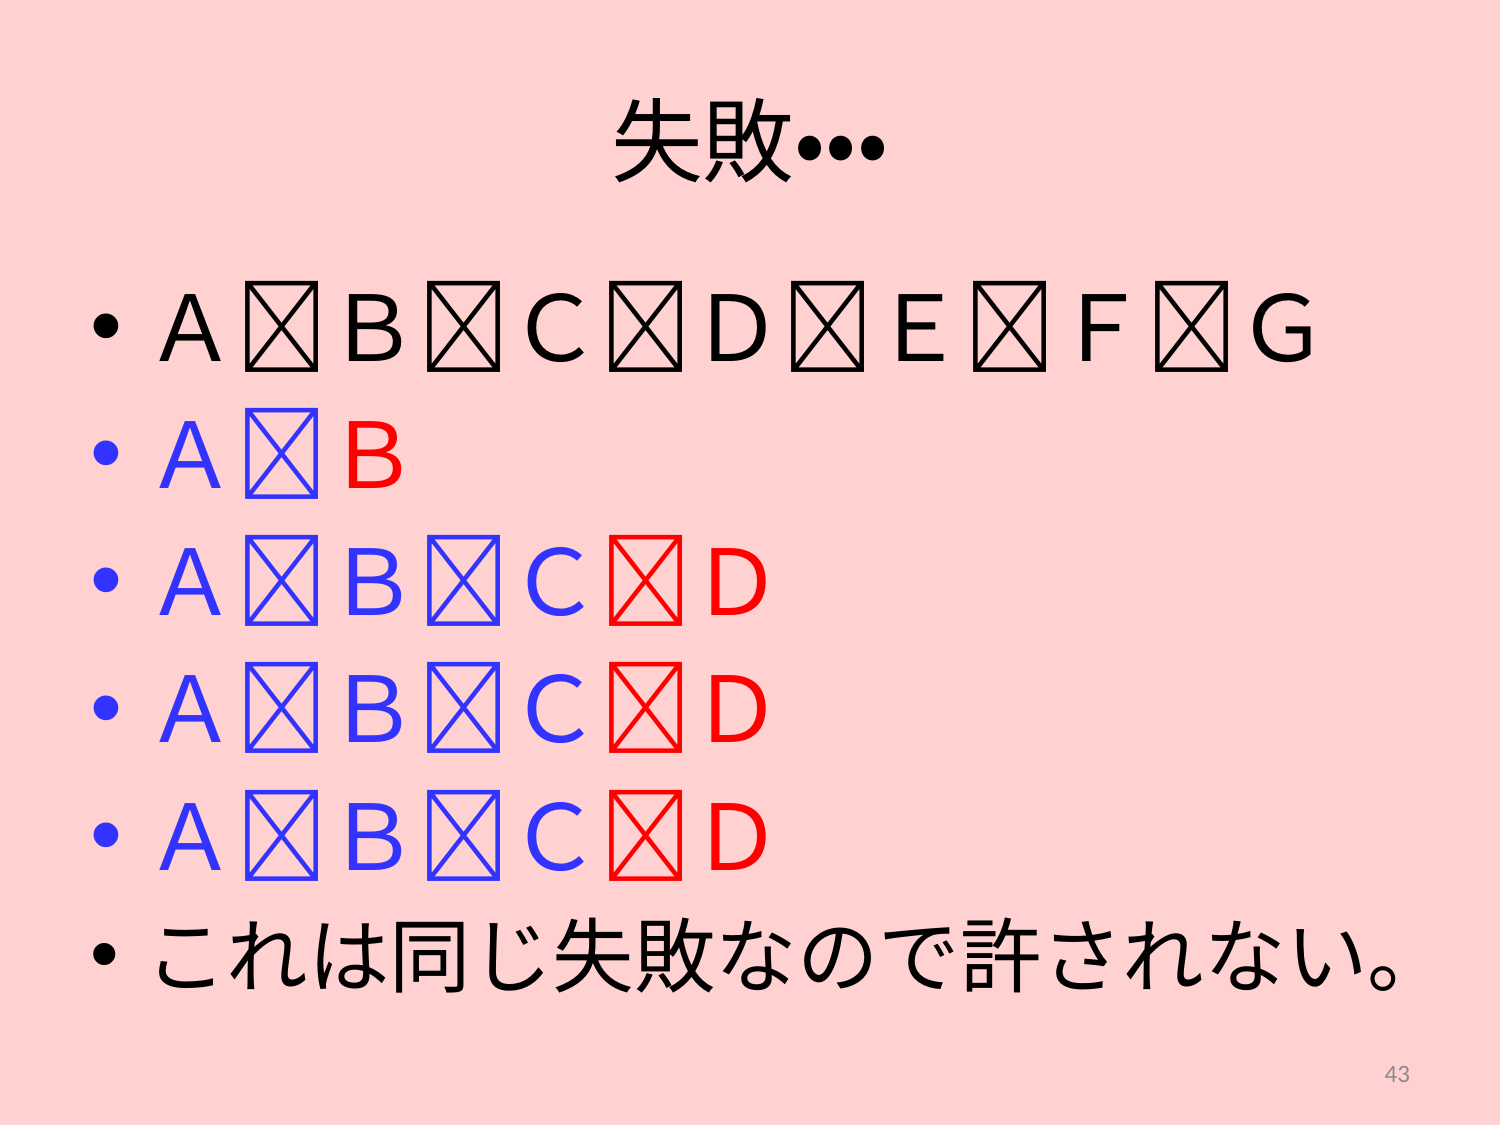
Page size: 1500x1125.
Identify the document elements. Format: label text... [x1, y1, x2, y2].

title 失敗・・・ [75, 45, 1425, 233]
list ＡＢＣＤＥＦＧ ＡＢ ＡＢＣＤ ＡＢＣＤ ＡＢＣＤ これは同じ失敗なので許されない。 [75, 262, 1425, 1025]
slide_number 43 [1074, 1042, 1425, 1103]
